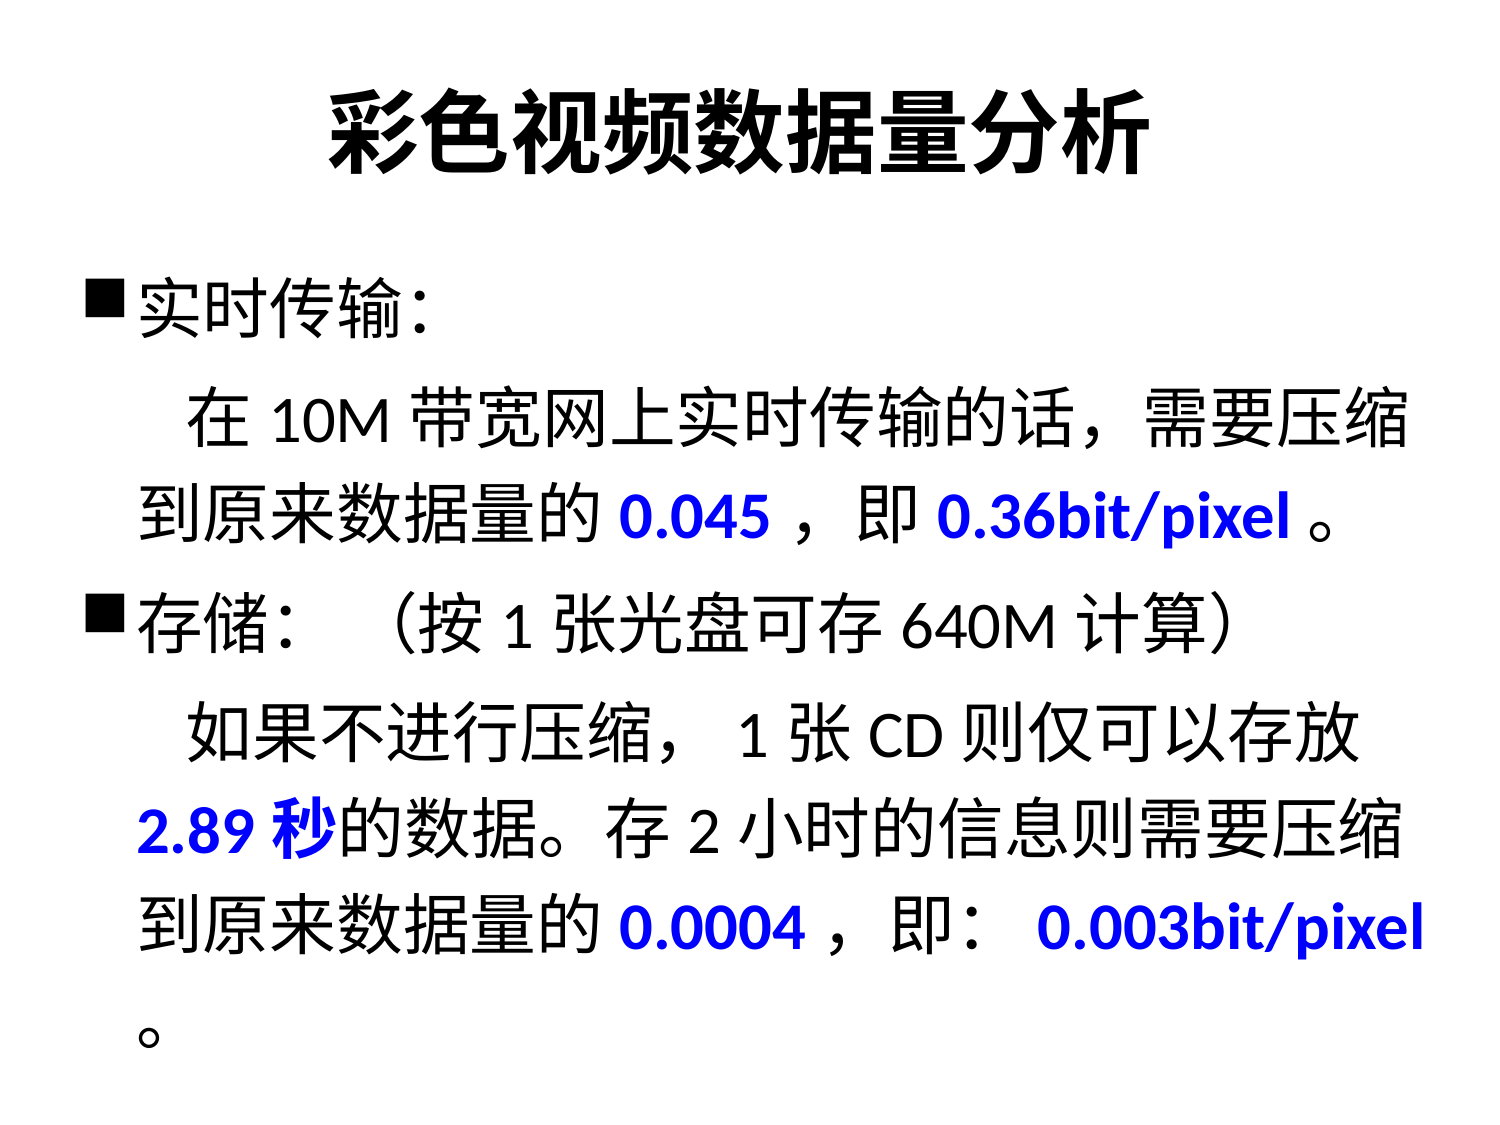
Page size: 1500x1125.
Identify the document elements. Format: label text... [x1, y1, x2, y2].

title 彩色视频数据量分析 [88, 66, 1392, 193]
list 实时传输： 在10M带宽网上实时传输的话，需要压缩到原来数据量的0.045，即0.36bit/pixel。 存储： （按1张光盘可存640M计算） 如果不进行压缩，1张CD则仅可以存放2.89秒的数据。存2小时的信息则需要压缩到原来数据量的0.0004，即：0.003bit/pixel。 [64, 243, 1447, 1012]
